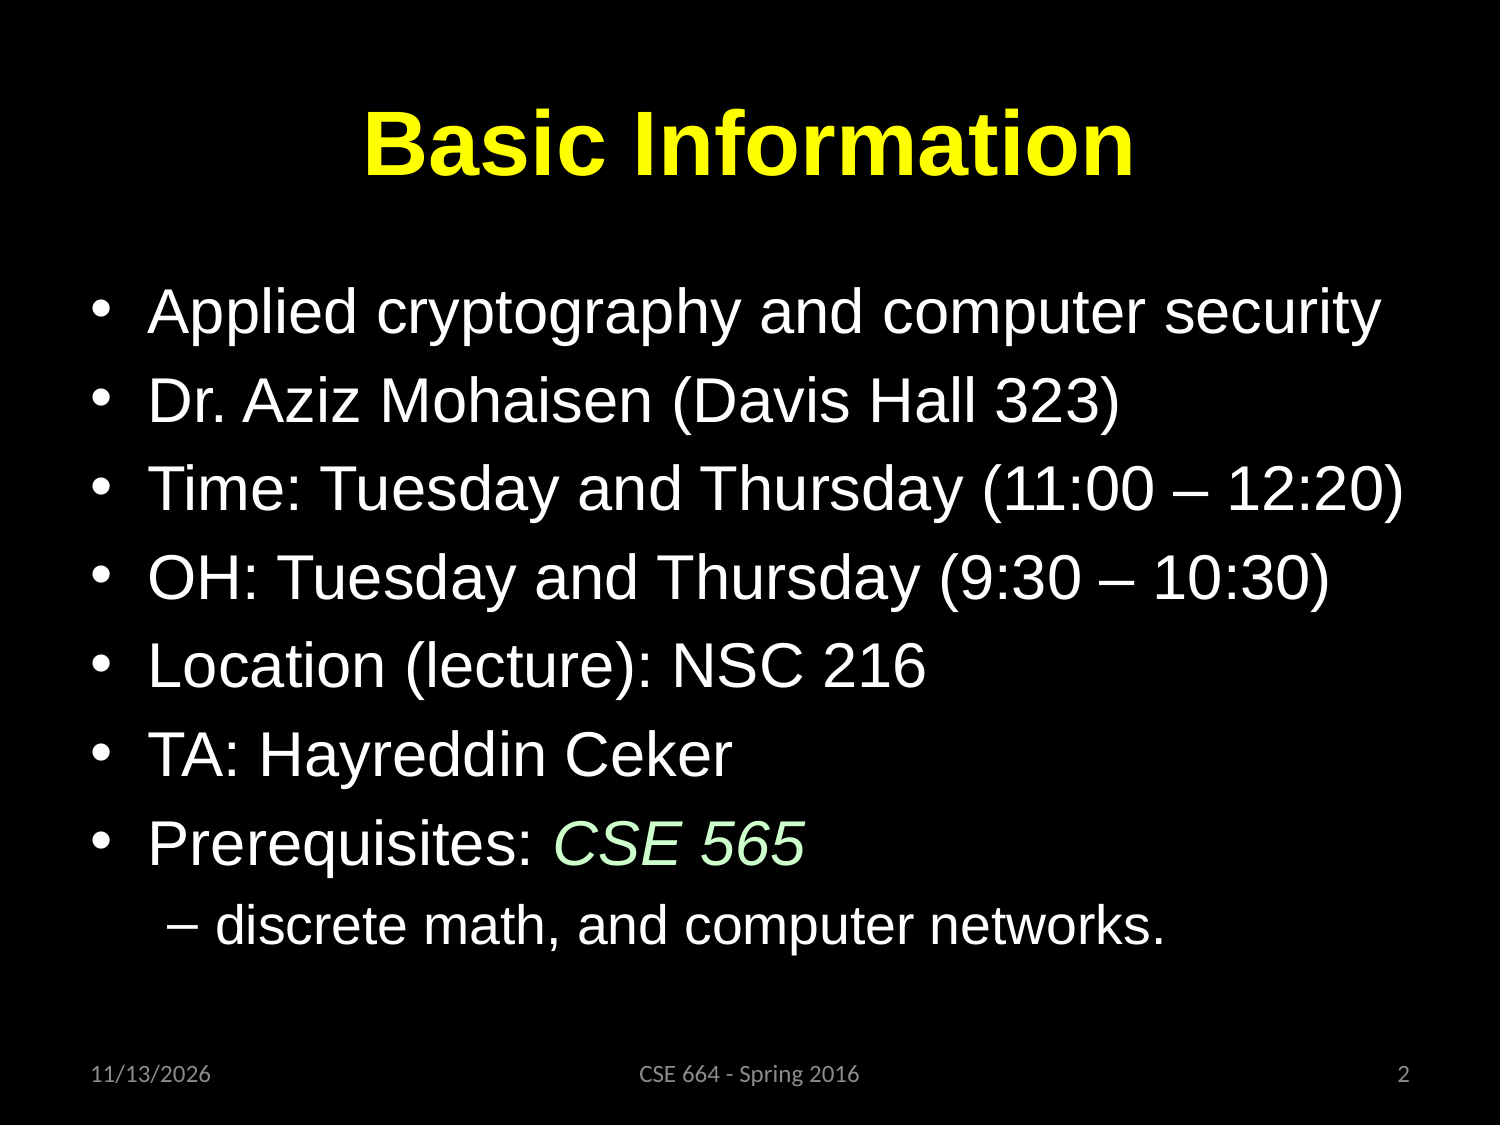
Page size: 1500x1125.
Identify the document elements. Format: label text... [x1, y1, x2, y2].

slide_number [75, 1042, 425, 1103]
title Basic Information [75, 45, 1425, 233]
footer CSE 664 - Spring 2016 [512, 1042, 988, 1103]
list Applied cryptography and computer security Dr. Aziz Mohaisen (Davis Hall 323) Time: Tuesday and Thursday (11:00 – 12:20) OH: Tuesday and Thursday (9:30 – 10:30) Location (lecture): NSC 216 TA: Hayreddin Ceker Prerequisites: CSE 565 discrete math, and computer networks. [75, 262, 1425, 1005]
slide_number 2 [1074, 1042, 1425, 1103]
